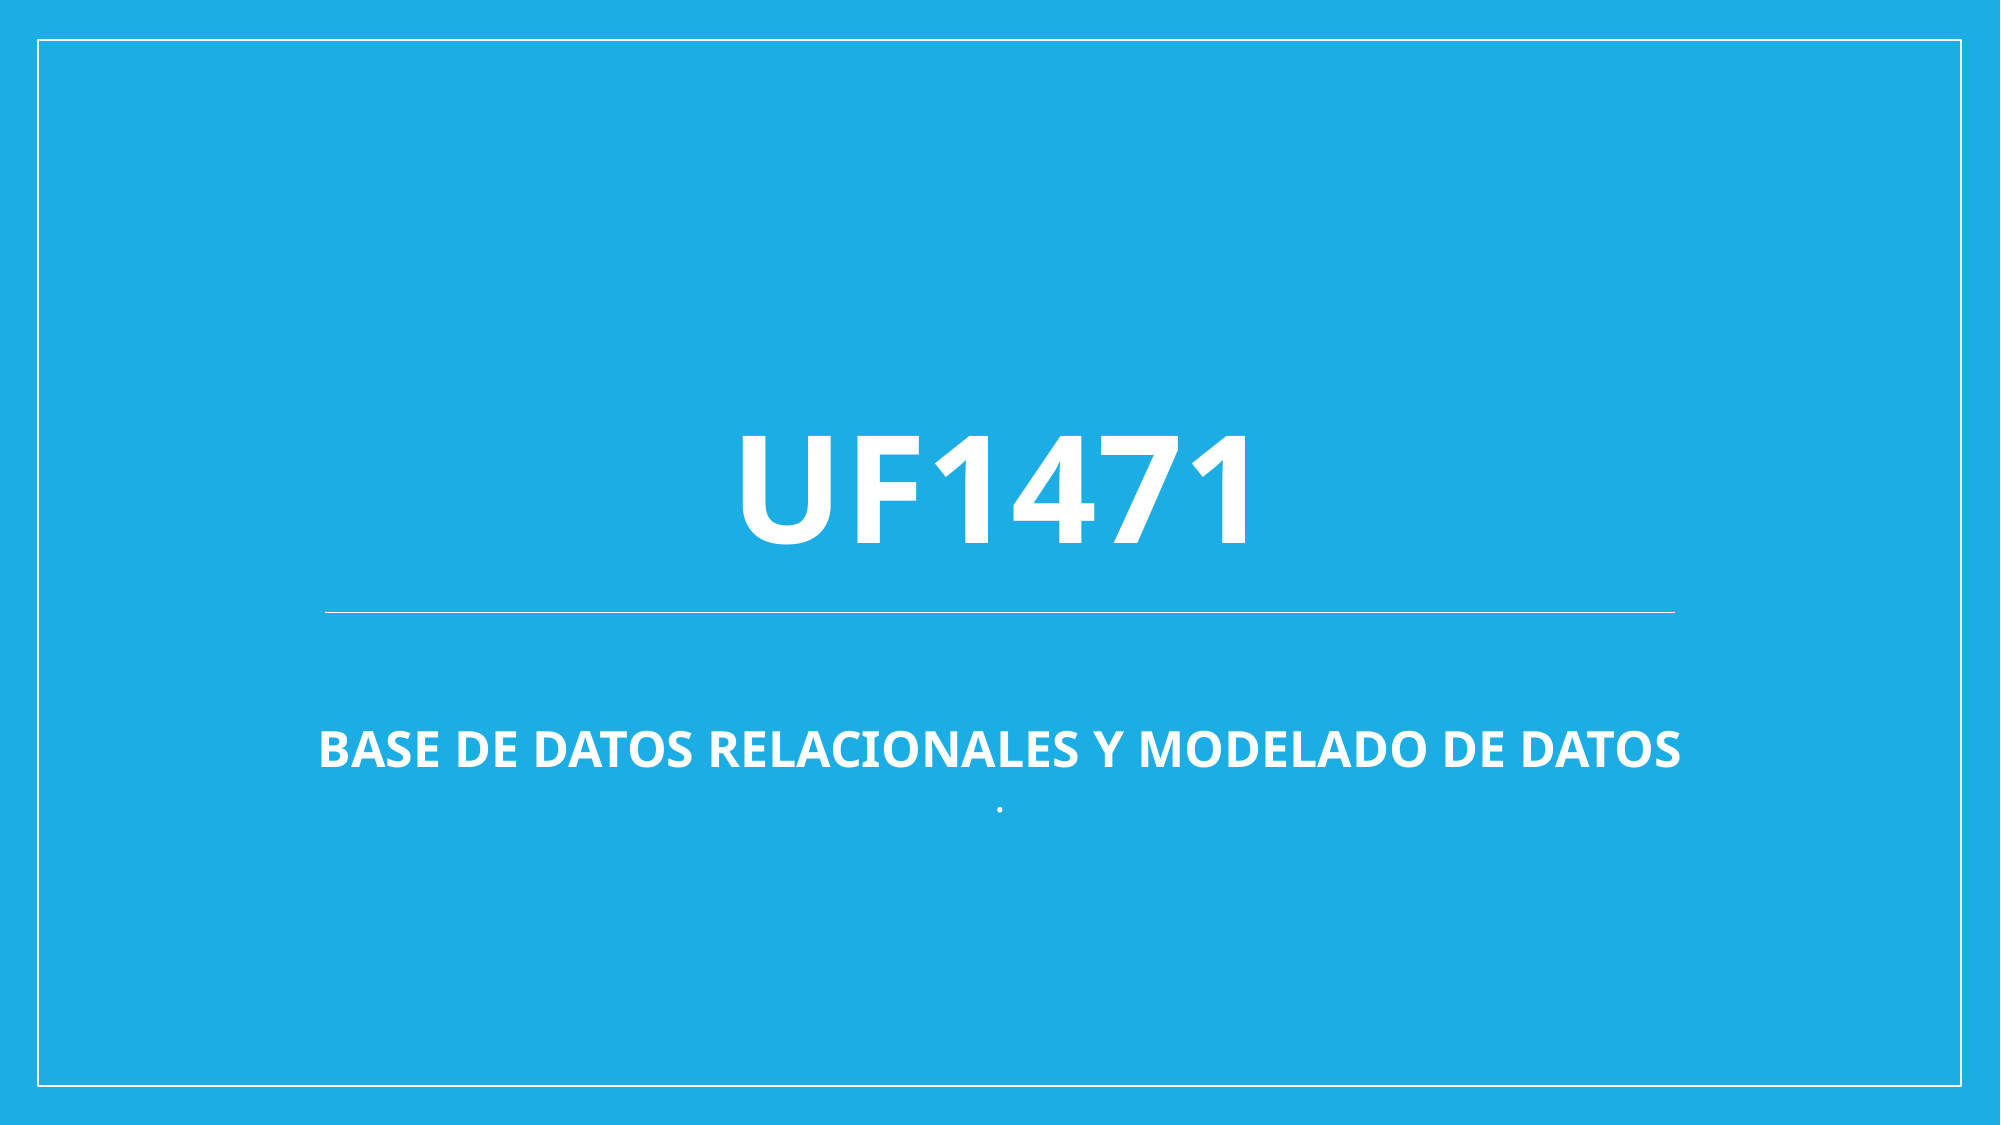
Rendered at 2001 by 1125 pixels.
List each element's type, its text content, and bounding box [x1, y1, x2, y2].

title UF1471 Base de datos relacionales y modelado de datos . [151, 296, 1849, 829]
